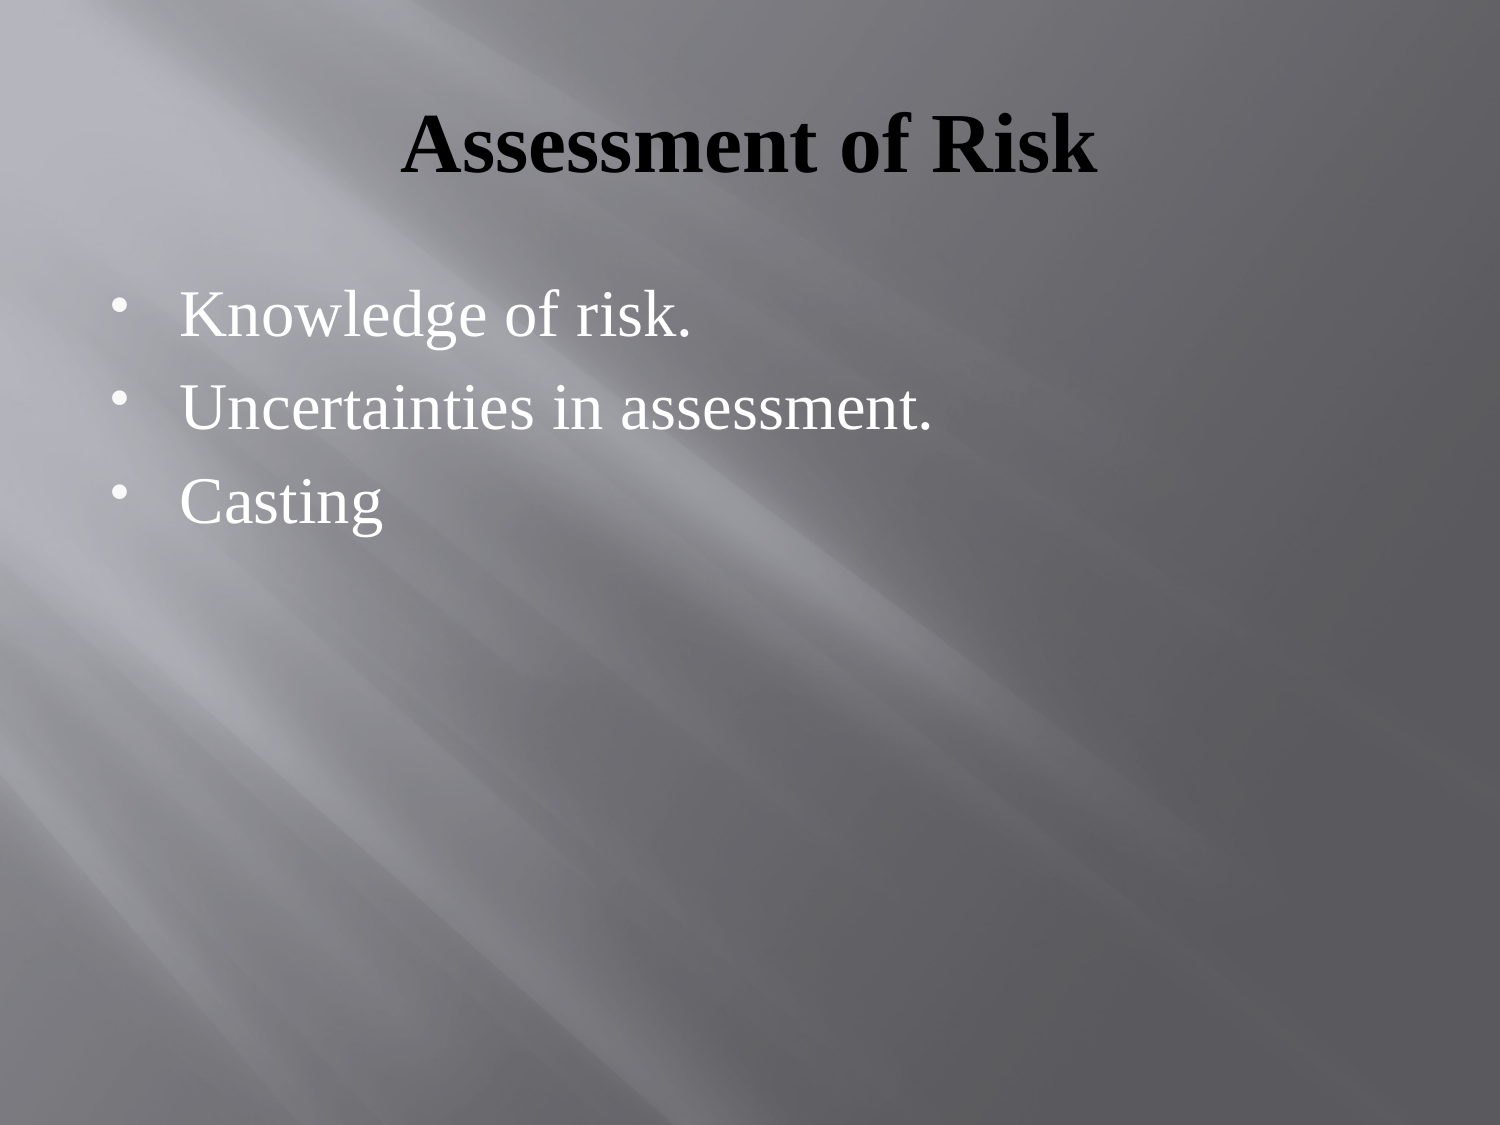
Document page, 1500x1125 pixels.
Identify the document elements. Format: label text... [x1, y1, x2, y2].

title Assessment of Risk [75, 45, 1425, 233]
list Knowledge of risk. Uncertainties in assessment. Casting [75, 262, 1425, 1035]
